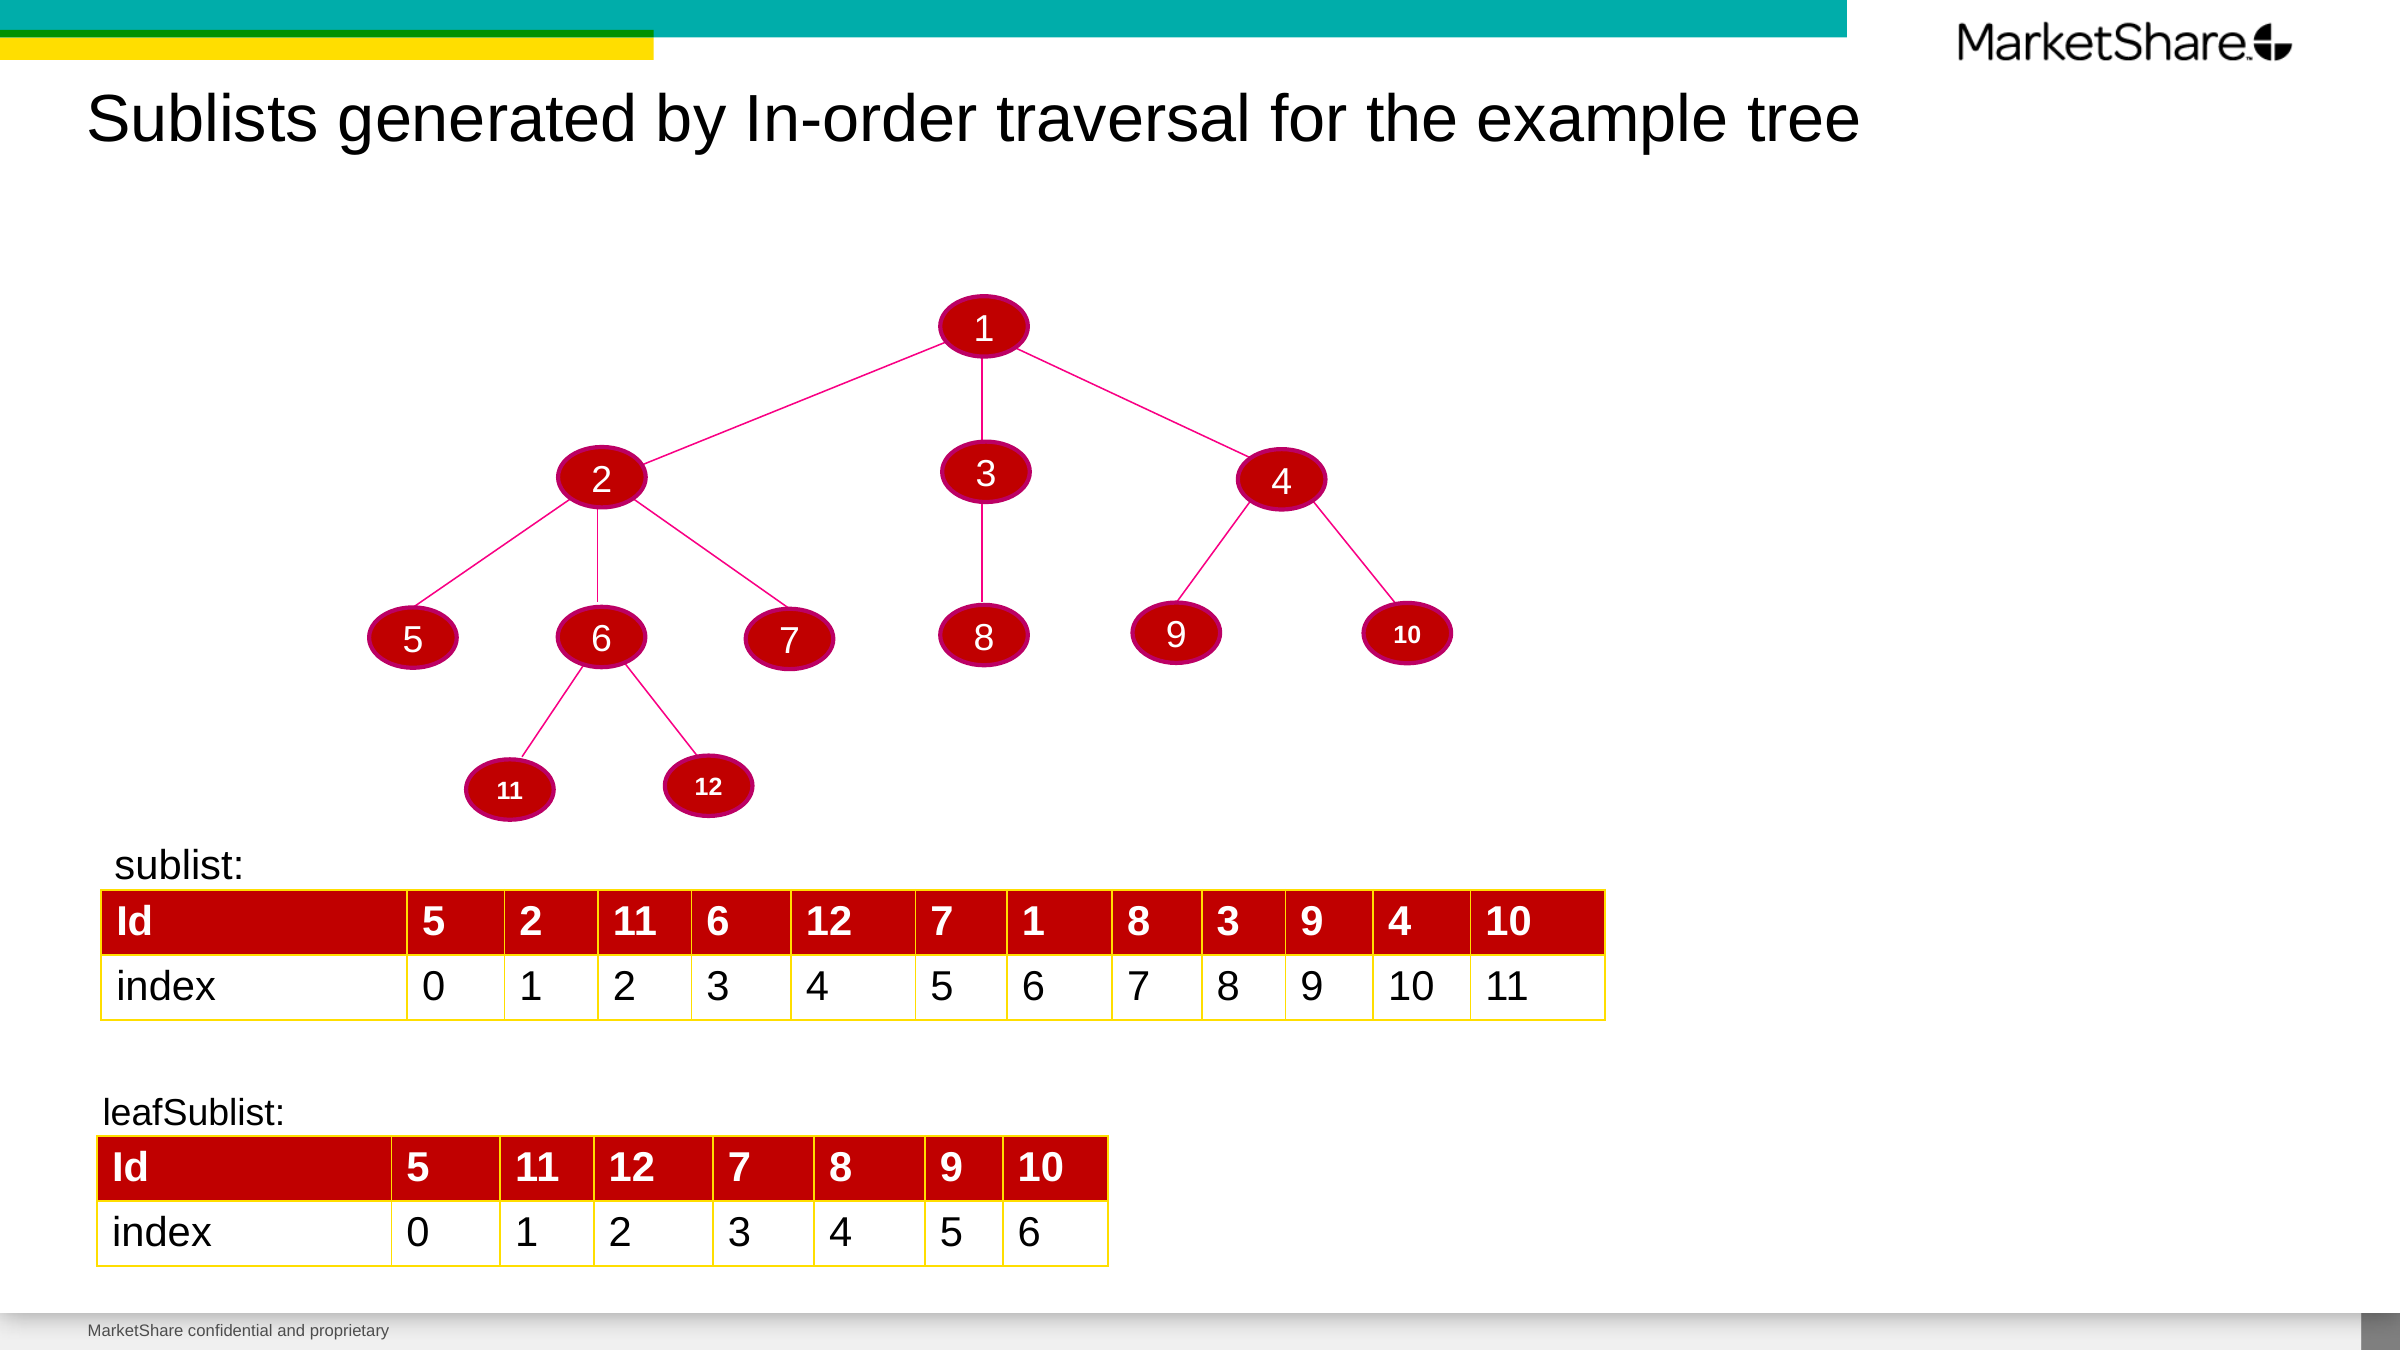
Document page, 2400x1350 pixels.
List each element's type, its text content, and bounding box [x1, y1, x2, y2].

text_box 4 [1235, 447, 1328, 512]
table_cell index [98, 1202, 391, 1265]
table_cell 6 [1004, 1202, 1107, 1265]
table_header 7 [916, 891, 1006, 954]
text_box 8 [938, 602, 1030, 668]
table_header 9 [926, 1137, 1002, 1200]
title Sublists generated by In-order traversal for the example tree [86, 86, 2315, 156]
text_box 2 [555, 444, 648, 510]
picture [1943, 1, 2307, 81]
text_box 7 [743, 606, 836, 672]
text_box 10 [1361, 601, 1454, 666]
picture [0, 1313, 2400, 1350]
table_header 2 [505, 891, 597, 954]
table_header 5 [392, 1137, 499, 1200]
text_box sublist: [99, 830, 320, 895]
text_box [412, 498, 572, 608]
table_cell 7 [1113, 956, 1201, 1019]
table_header 4 [1374, 891, 1470, 954]
text_box 9 [1130, 600, 1223, 666]
table_cell 11 [1471, 956, 1604, 1019]
table_cell 5 [916, 956, 1006, 1019]
table_cell 4 [792, 956, 915, 1019]
table_cell 1 [505, 956, 597, 1019]
table_cell index [102, 956, 406, 1019]
table_cell 4 [815, 1202, 924, 1265]
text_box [521, 661, 586, 757]
table_header 12 [792, 891, 915, 954]
text_box 3 [940, 440, 977, 504]
table_header 11 [599, 891, 691, 954]
table_header 8 [1113, 891, 1201, 954]
text_box 11 [463, 757, 556, 822]
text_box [1176, 500, 1251, 603]
table_header 5 [408, 891, 504, 954]
table_header 12 [595, 1137, 712, 1200]
table_cell 8 [1203, 956, 1285, 1019]
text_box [620, 658, 698, 756]
table_header 1 [1008, 891, 1111, 954]
table_header 7 [714, 1137, 813, 1200]
table_cell 3 [714, 1202, 813, 1265]
table_cell 2 [599, 956, 691, 1019]
table_header Id [102, 891, 406, 954]
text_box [632, 498, 790, 609]
table_header 9 [1286, 891, 1372, 954]
text_box leafSublist: [87, 1080, 301, 1140]
table_cell 5 [926, 1202, 1002, 1265]
text_box 3 [987, 439, 1032, 505]
table_cell 0 [392, 1202, 499, 1265]
text_box 5 [367, 605, 459, 670]
table_cell 6 [1008, 956, 1111, 1019]
table_cell 0 [408, 956, 504, 1019]
table_cell 10 [1374, 956, 1470, 1019]
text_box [1312, 500, 1408, 619]
table_header Id [98, 1137, 391, 1200]
table_header 10 [1004, 1137, 1107, 1200]
table_cell 9 [1286, 956, 1372, 1019]
text_box 12 [662, 753, 755, 819]
table_header 6 [692, 891, 790, 954]
table_header 3 [1203, 891, 1285, 954]
table_header 8 [815, 1137, 924, 1200]
text_box 6 [555, 604, 648, 670]
list [85, 338, 2315, 1107]
table_header 10 [1471, 891, 1604, 954]
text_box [1014, 347, 1251, 459]
table_cell 1 [501, 1202, 593, 1265]
table_header 11 [501, 1137, 593, 1200]
text_box 1 [938, 294, 1030, 359]
table_cell 2 [595, 1202, 712, 1265]
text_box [642, 339, 953, 465]
table_cell 3 [692, 956, 790, 1019]
